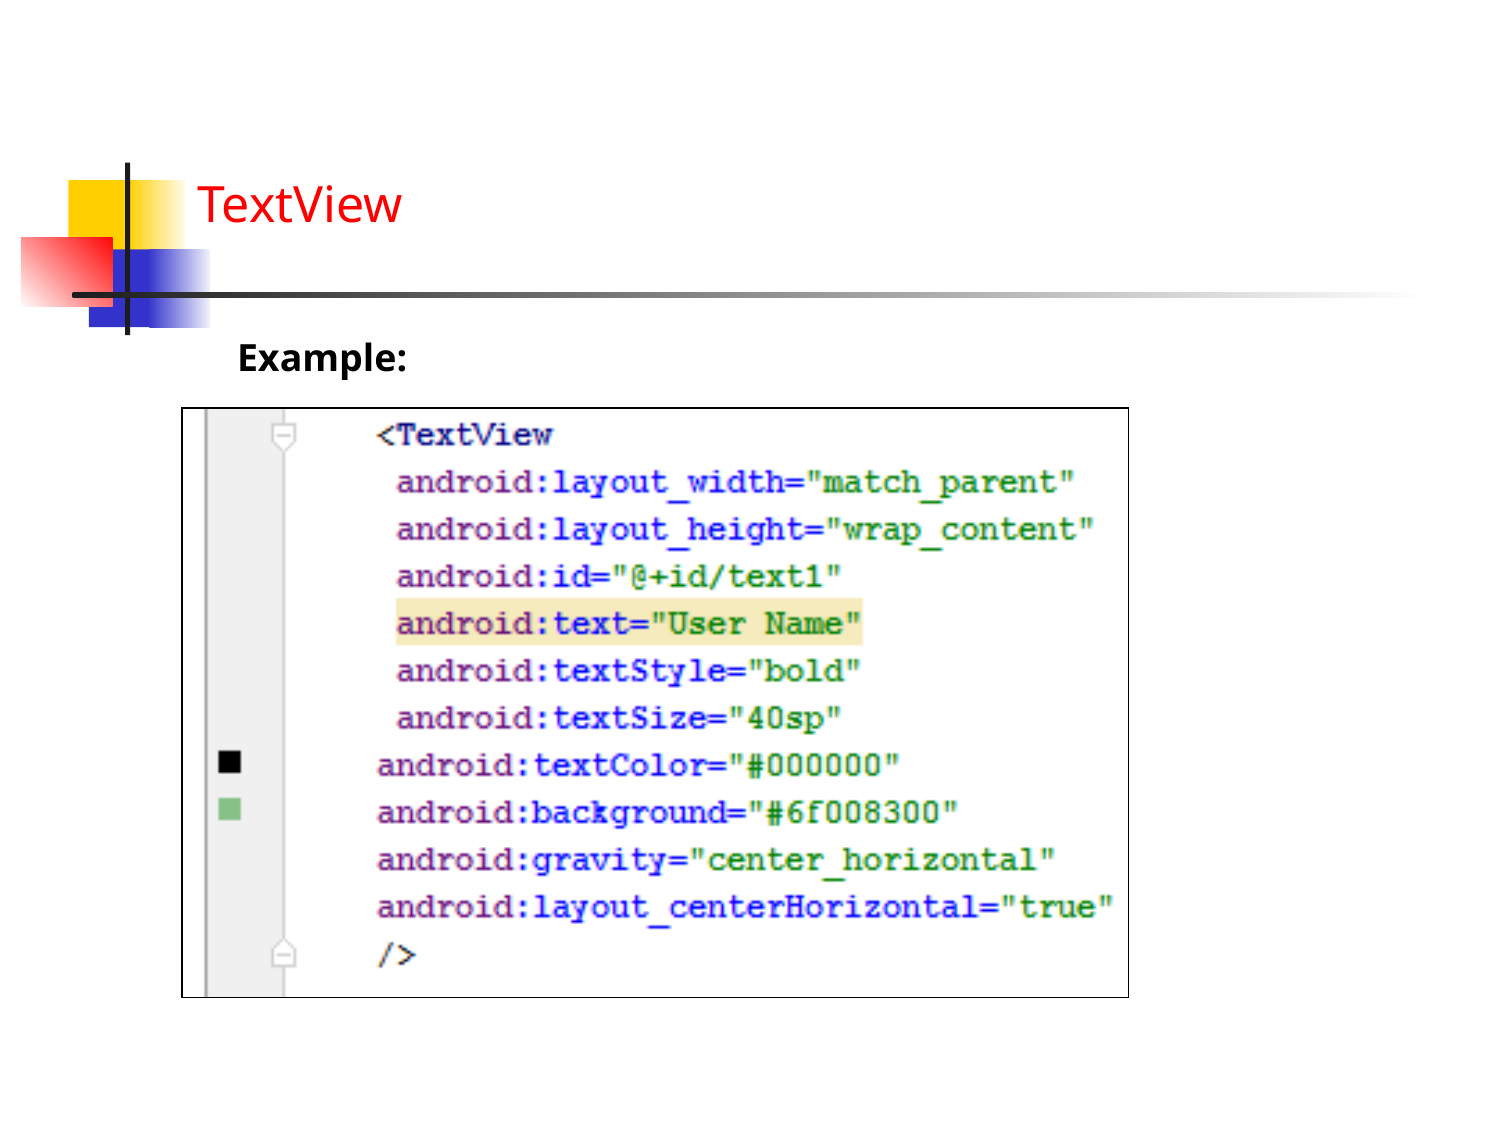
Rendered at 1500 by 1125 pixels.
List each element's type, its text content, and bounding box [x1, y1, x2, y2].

title TextView [182, 113, 1430, 240]
text_box Example: [222, 326, 433, 386]
picture [182, 408, 1129, 998]
